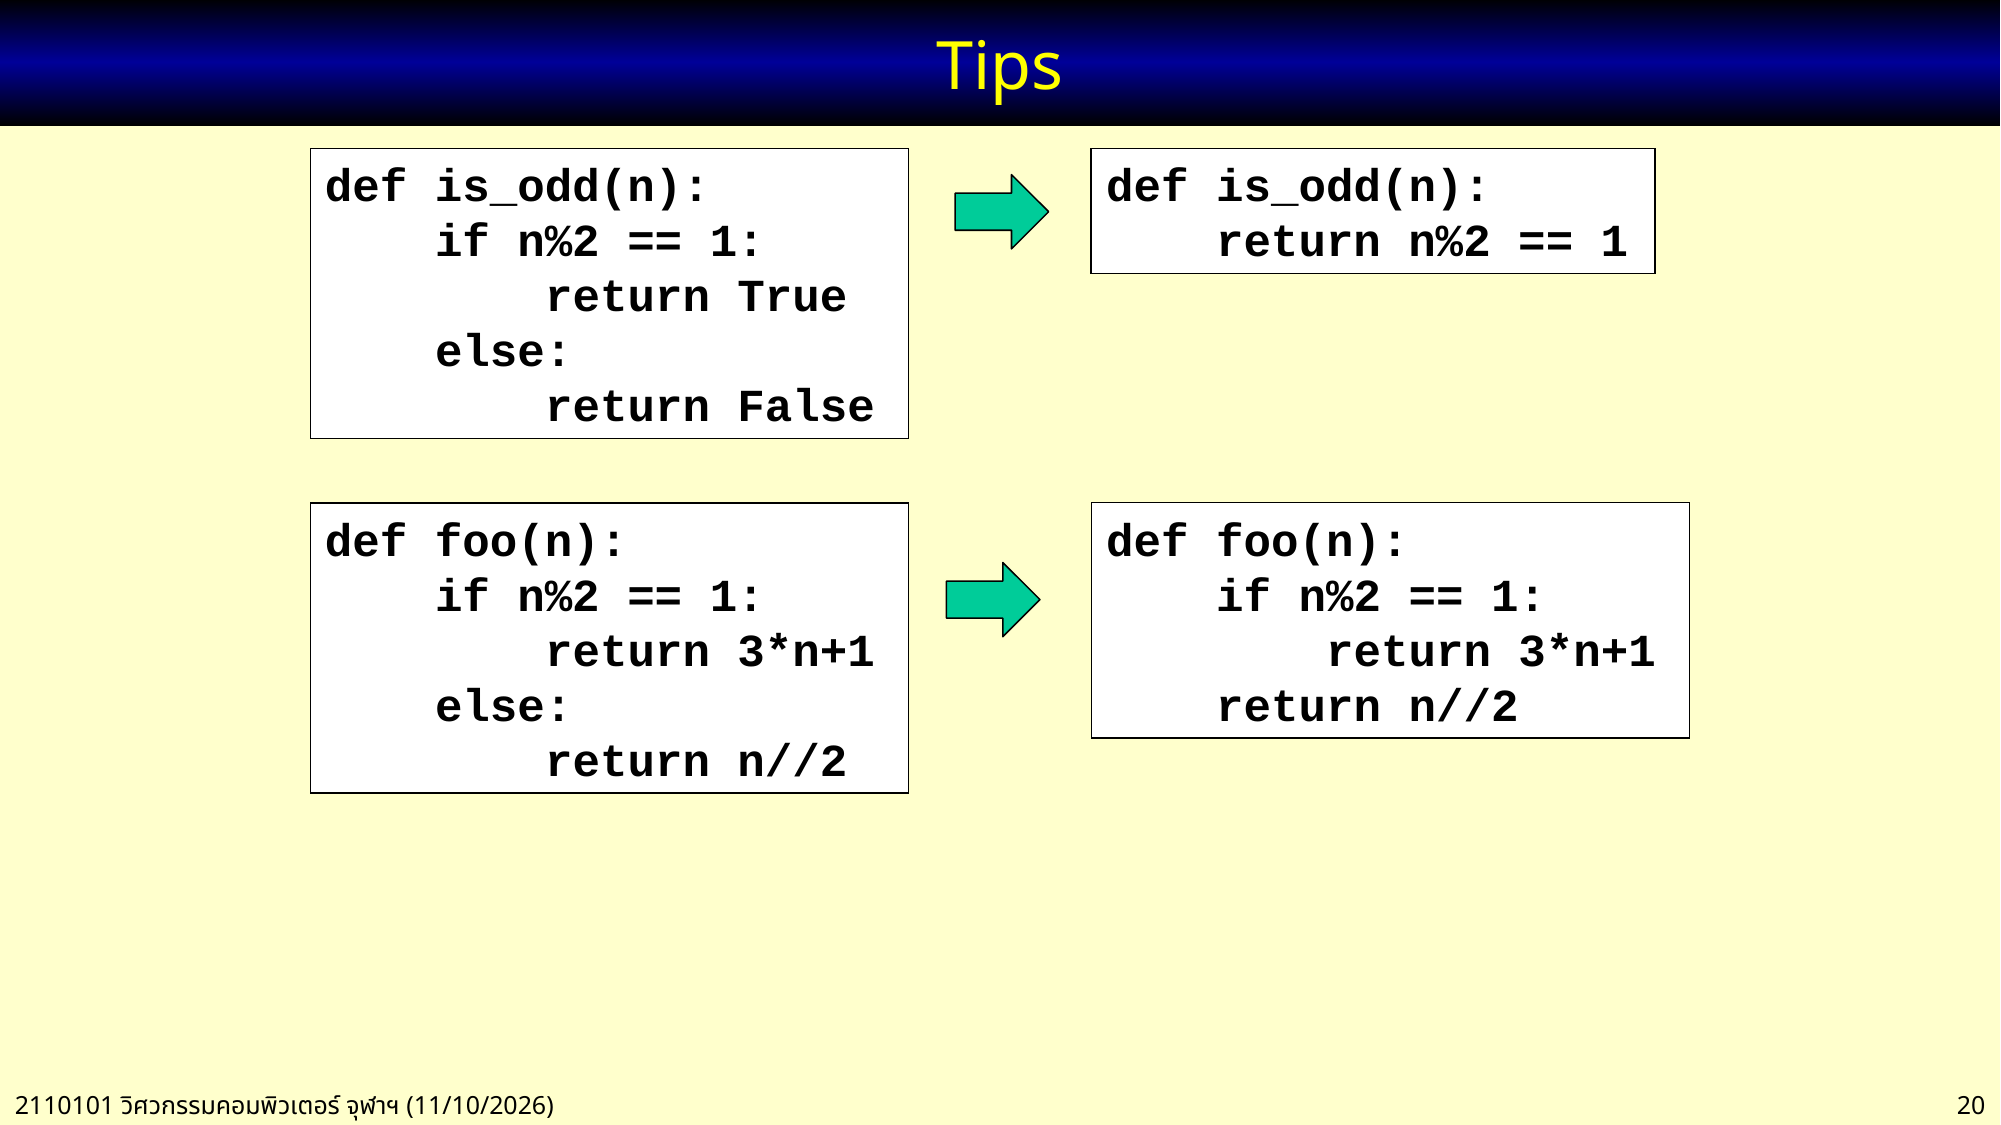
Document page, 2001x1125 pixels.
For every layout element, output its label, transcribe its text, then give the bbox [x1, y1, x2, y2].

text_box [955, 174, 1049, 249]
text_box def foo(n): if n%2 == 1: return 3*n+1 else: return n//2 [310, 502, 909, 793]
text_box def foo(n): if n%2 == 1: return 3*n+1 return n//2 [1091, 502, 1690, 738]
title Tips [0, 0, 2000, 126]
text_box [946, 562, 1040, 637]
text_box def is_odd(n): return n%2 == 1 [1091, 148, 1655, 274]
text_box def is_odd(n): if n%2 == 1: return True else: return False [310, 148, 909, 439]
